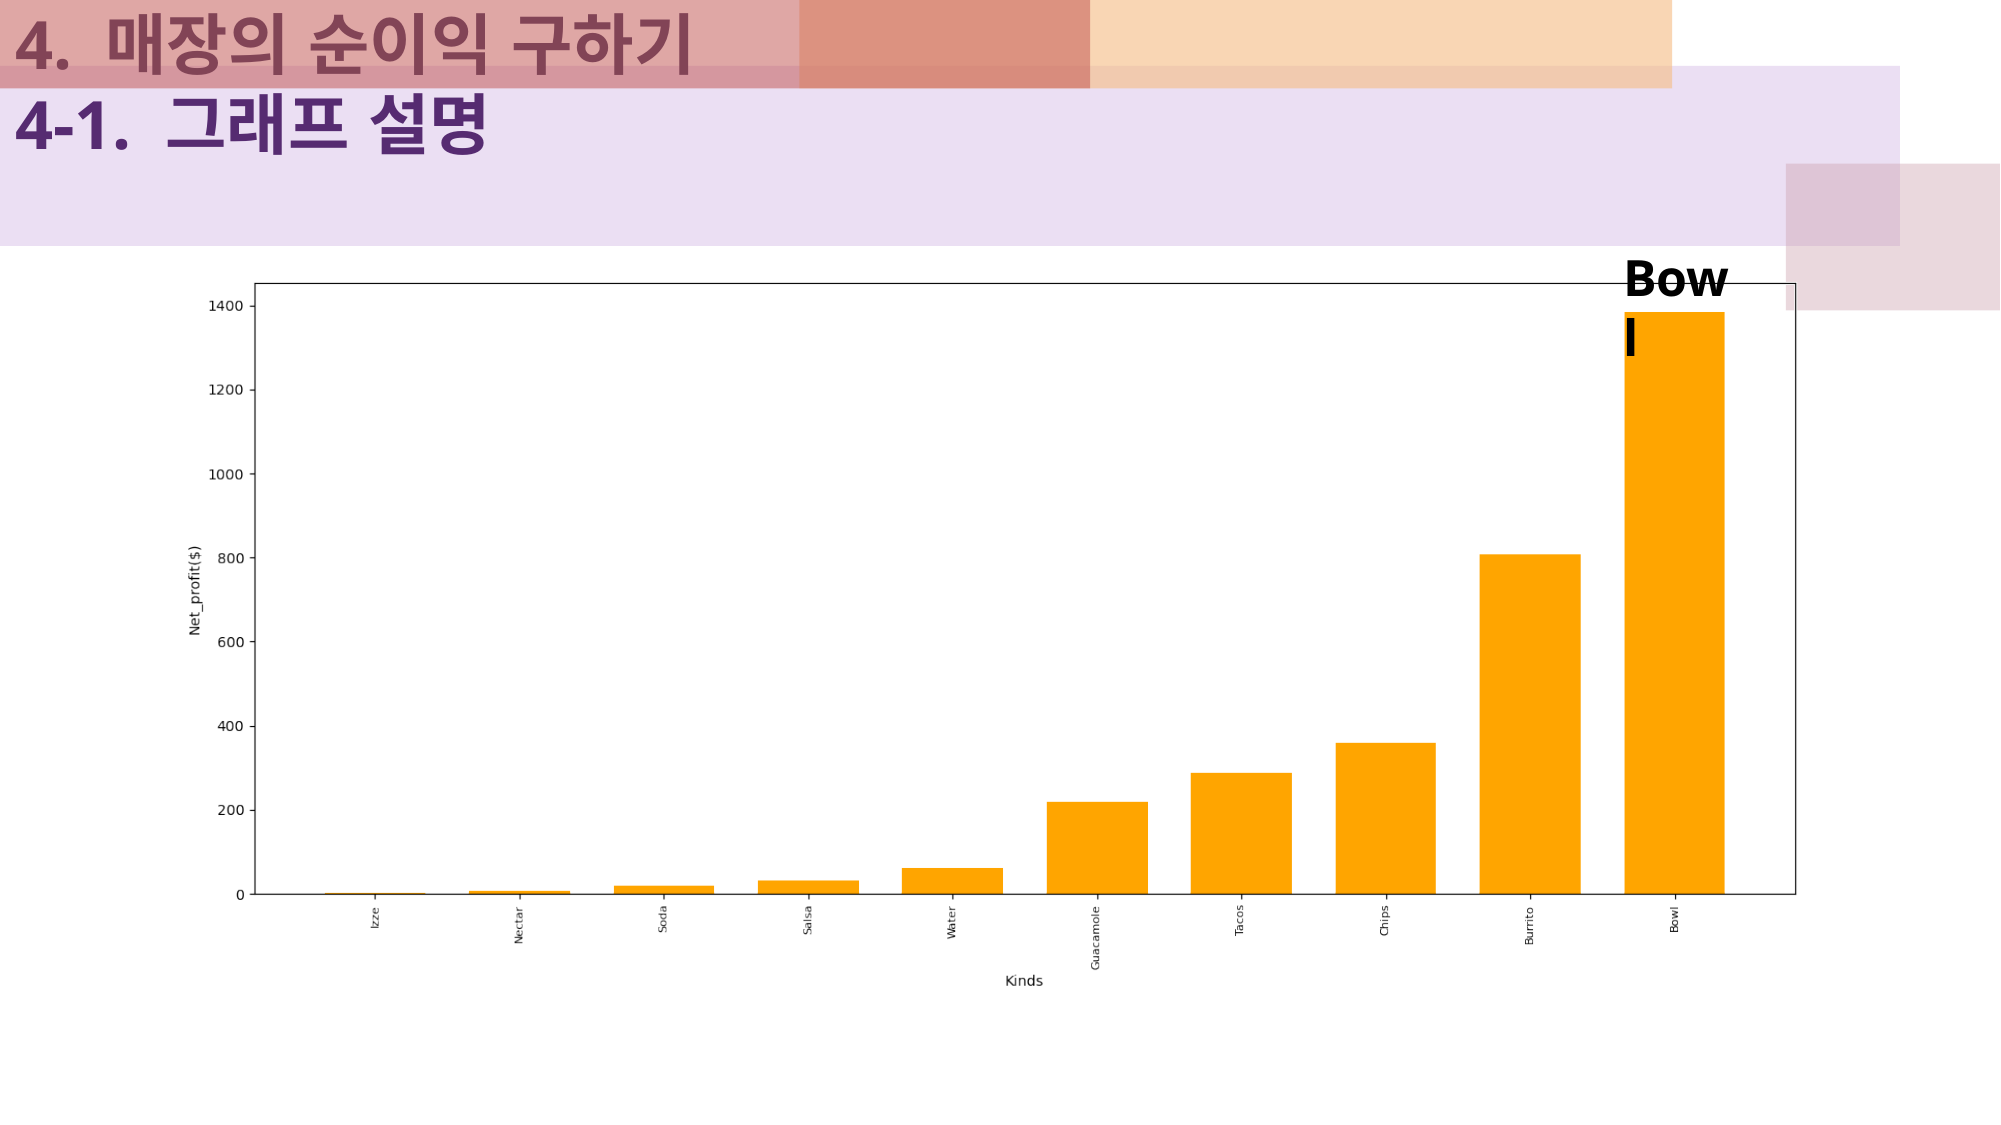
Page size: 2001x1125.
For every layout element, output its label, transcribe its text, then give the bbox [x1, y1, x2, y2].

text_box 4. 매장의 순이익 구하기 4-1. 그래프 설명 [0, 0, 1571, 175]
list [6, 166, 1994, 1125]
